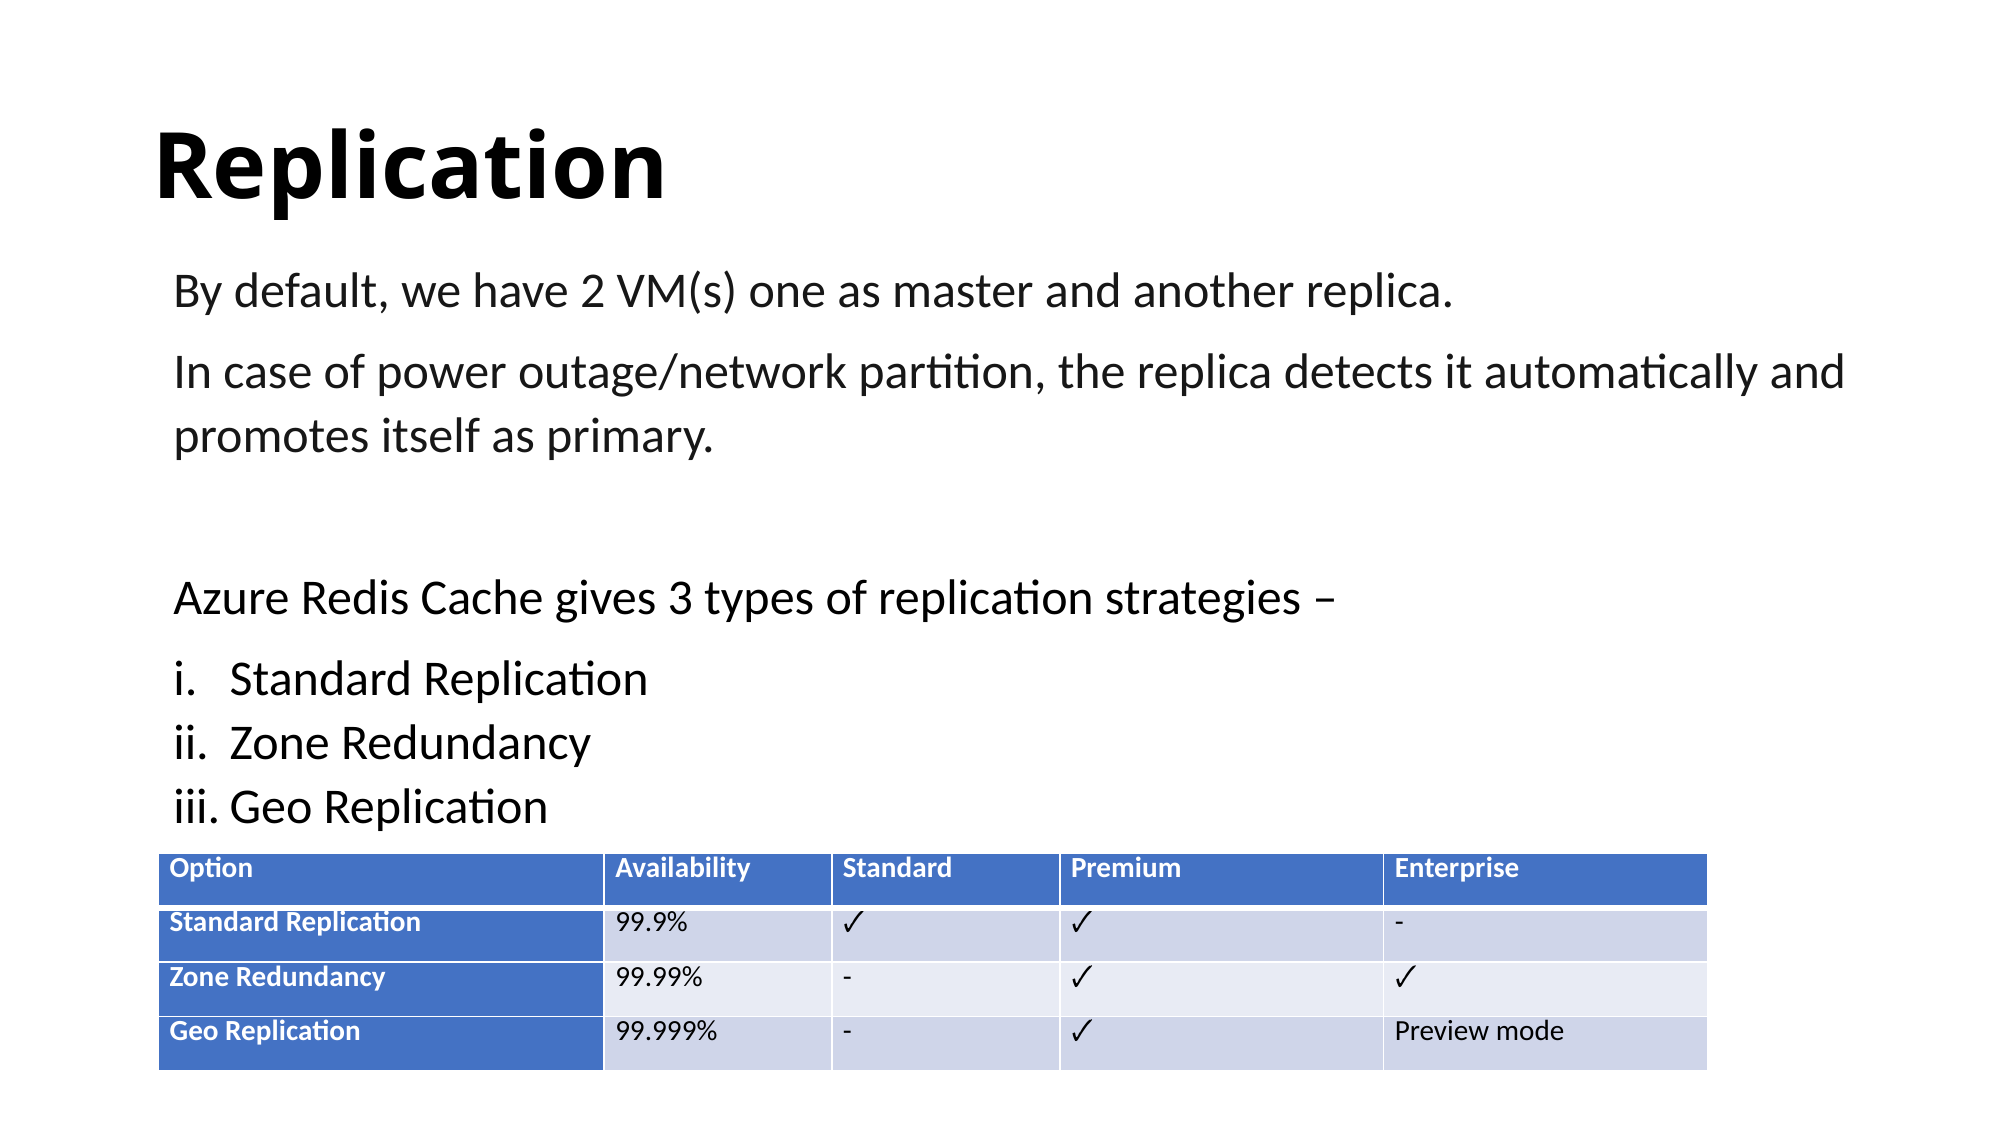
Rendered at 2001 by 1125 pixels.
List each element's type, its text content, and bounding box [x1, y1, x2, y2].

table_header Premium [1061, 854, 1383, 905]
table_cell 99.99% [605, 963, 831, 1016]
table_cell Standard Replication [159, 911, 603, 961]
table_cell 99.9% [605, 911, 831, 961]
table_cell Zone Redundancy [159, 963, 603, 1016]
table_header Standard [833, 854, 1059, 905]
table_cell - [833, 963, 1059, 1016]
table_cell Preview mode [1384, 1017, 1707, 1070]
table_cell 🗸 [1061, 963, 1383, 1016]
table_header Availability [605, 854, 831, 905]
table_cell 🗸 [833, 911, 1059, 961]
table_cell 99.999% [605, 1017, 831, 1070]
table_cell Geo Replication [159, 1017, 603, 1070]
table_header Enterprise [1384, 854, 1707, 905]
table_cell - [1384, 911, 1707, 961]
table_cell - [833, 1017, 1059, 1070]
table_header Option [159, 854, 603, 905]
list By default, we have 2 VM(s) one as master and another replica. In case of power outage/network partition, the replica detects it automatically and promotes itself as primary. Azure Redis Cache gives 3 types of replication strategies – Standard Replication Zone Redundancy Geo Replication [158, 245, 1863, 1096]
table_cell 🗸 [1061, 1017, 1383, 1070]
table_cell 🗸 [1061, 911, 1383, 961]
title Replication [137, 59, 1863, 278]
table_cell 🗸 [1384, 963, 1707, 1016]
